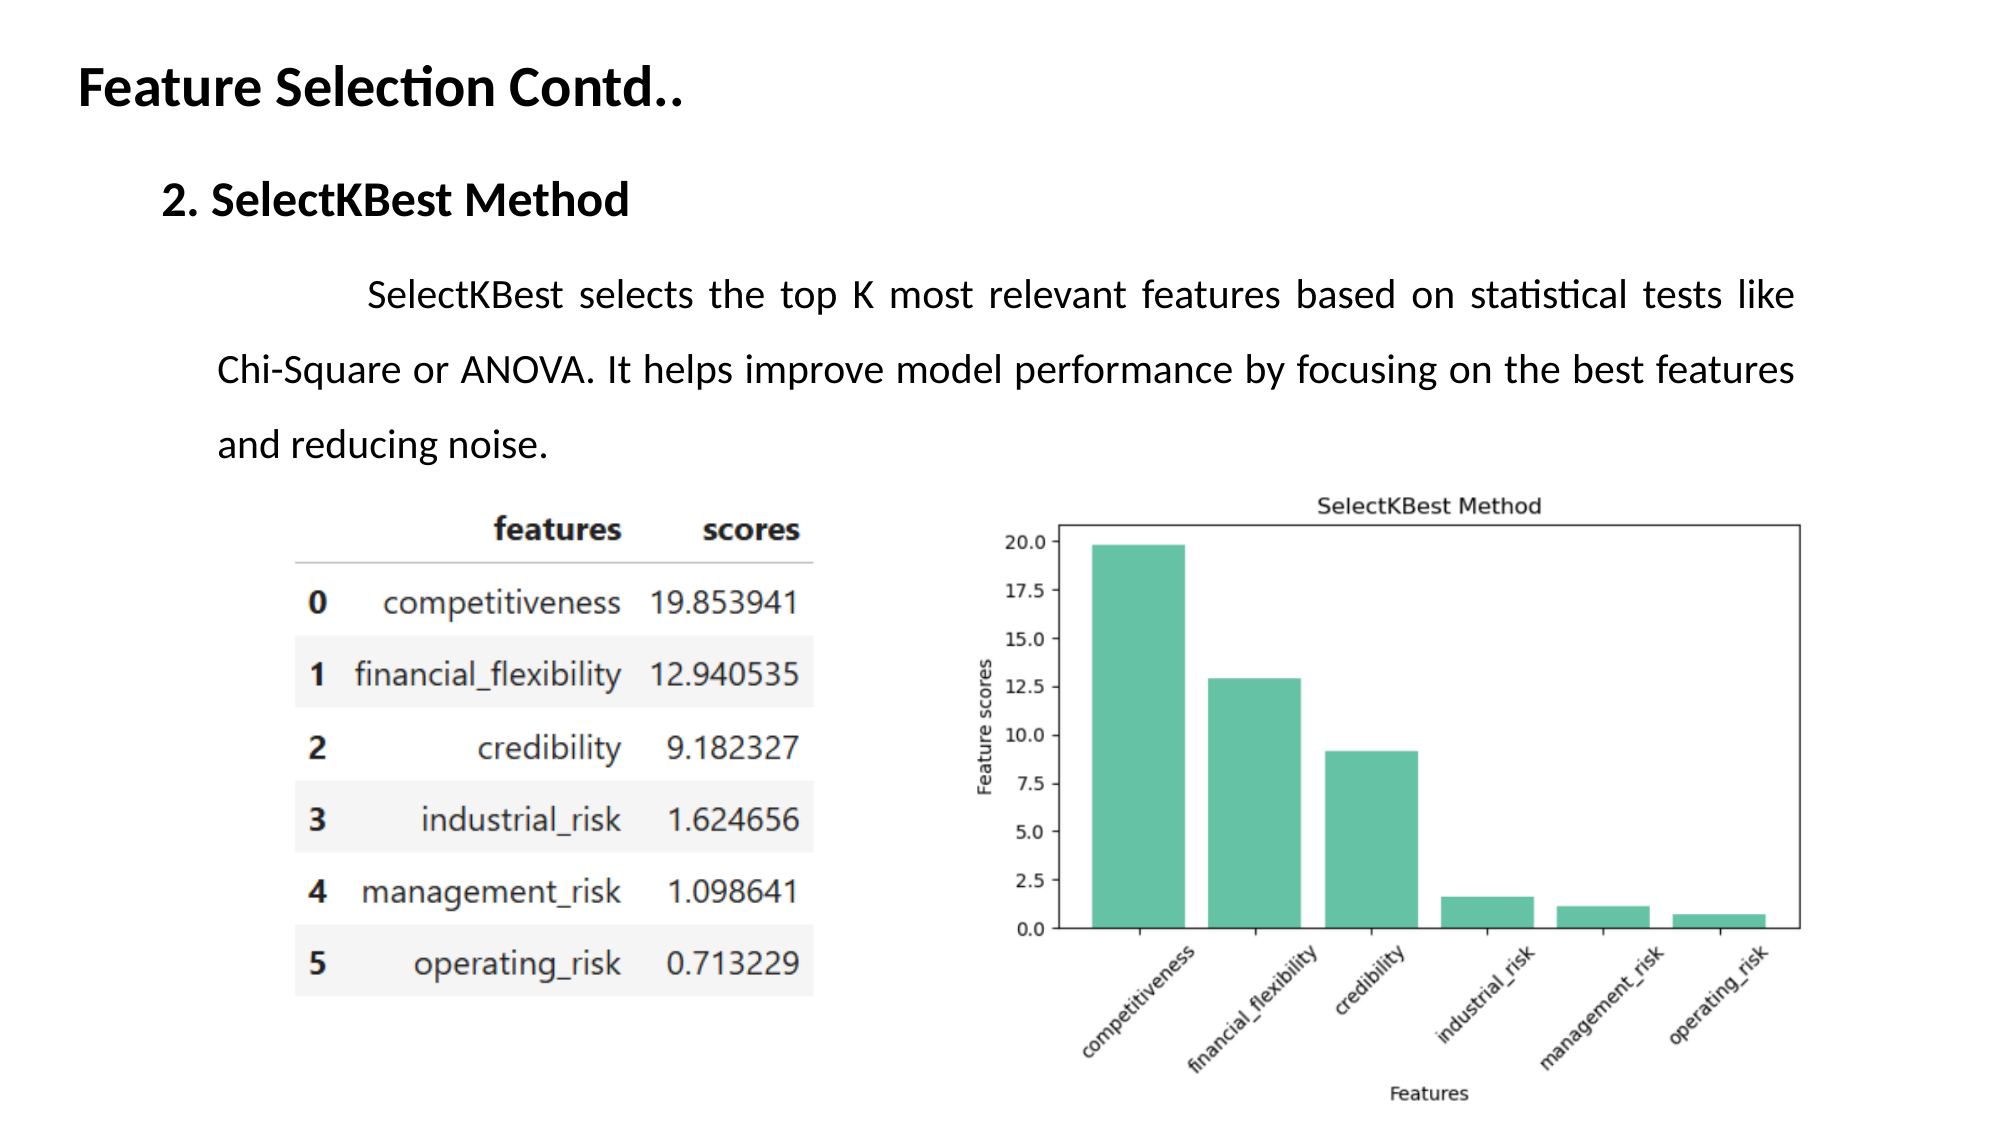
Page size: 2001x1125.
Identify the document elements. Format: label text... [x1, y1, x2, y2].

picture [975, 482, 1843, 1106]
picture [282, 482, 844, 1030]
text_box SelectKBest selects the top K most relevant features based on statistical tests like Chi-Square or ANOVA. It helps improve model performance by focusing on the best features and reducing noise. [202, 234, 1811, 475]
text_box Feature Selection Contd.. [63, 40, 763, 125]
text_box 2. SelectKBest Method [146, 158, 1147, 234]
